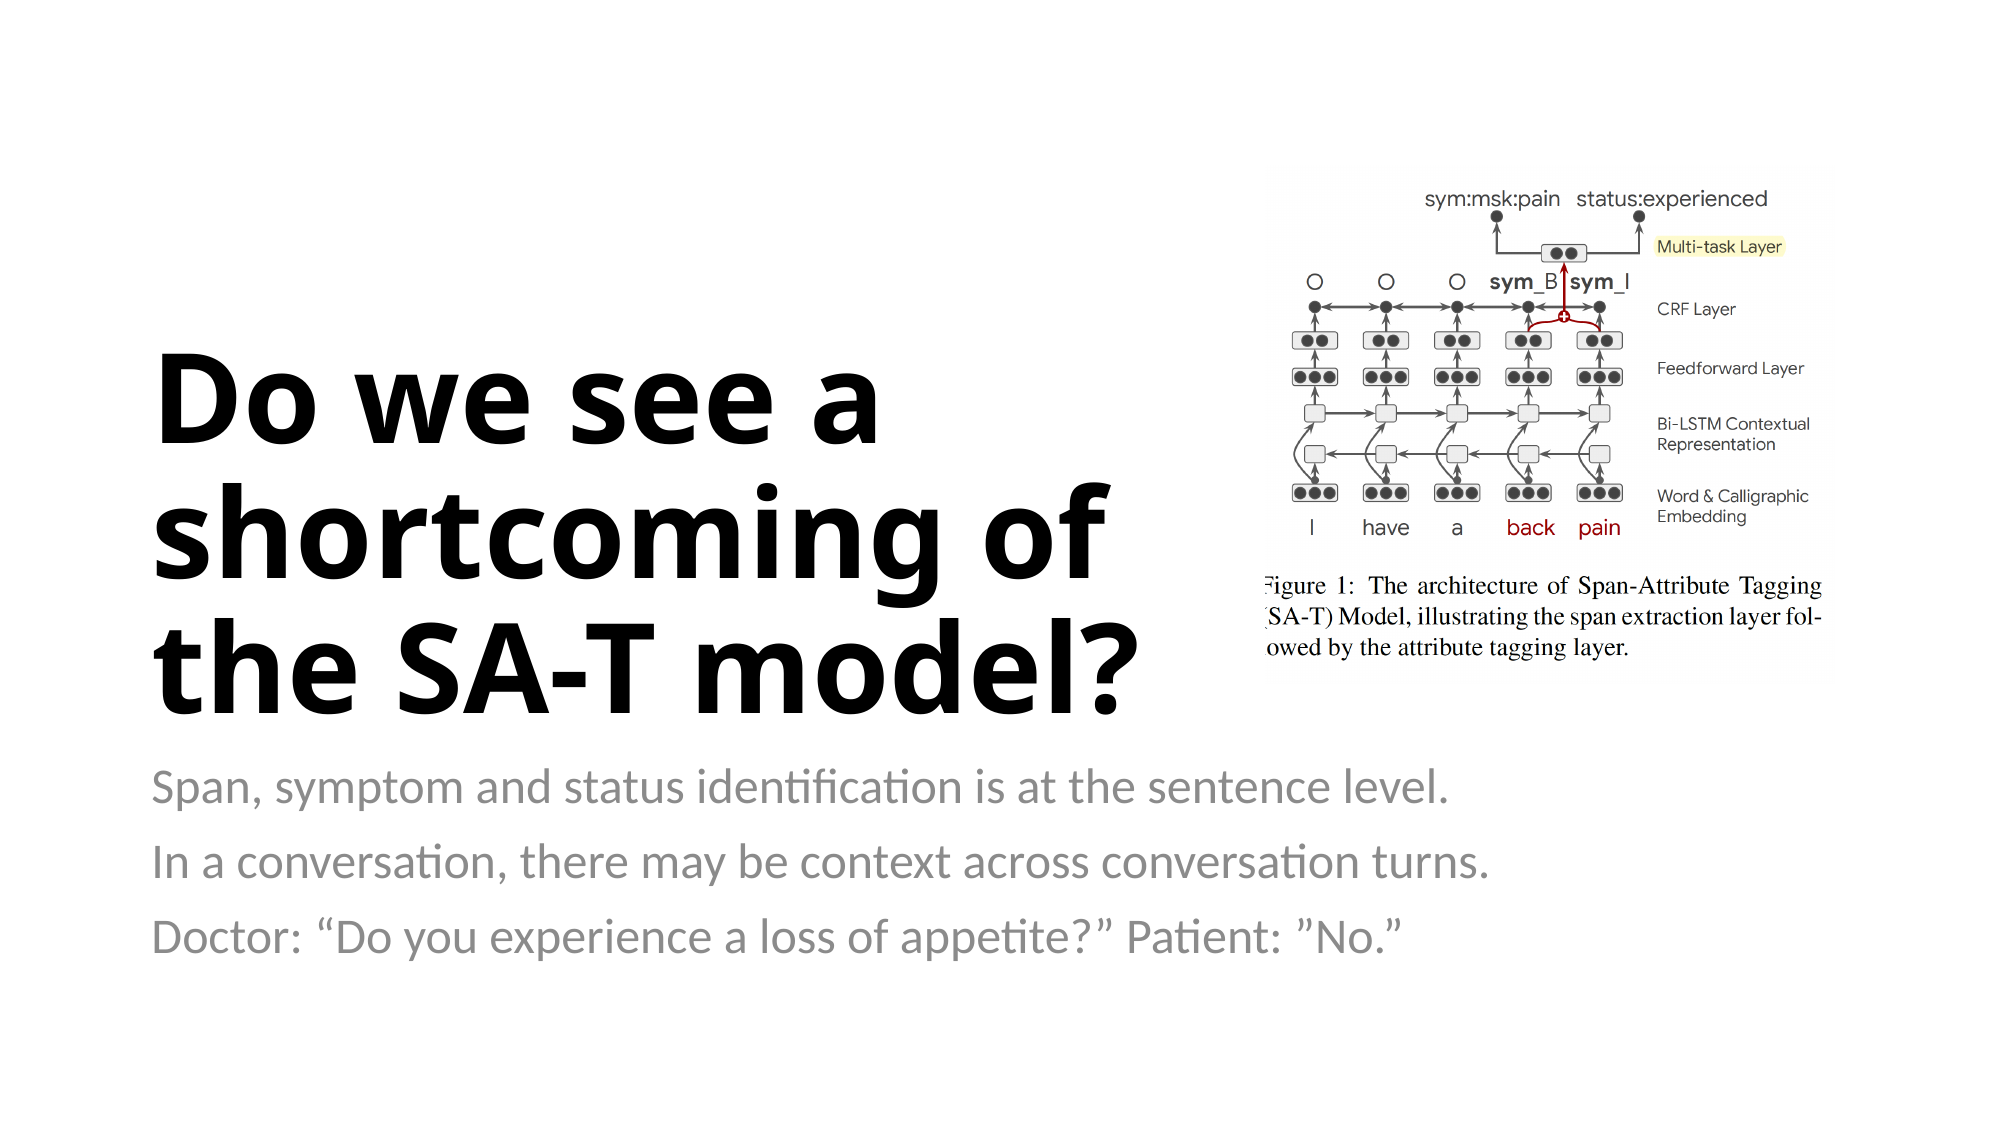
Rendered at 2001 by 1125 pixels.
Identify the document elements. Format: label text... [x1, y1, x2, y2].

picture [1265, 165, 1835, 684]
title Do we see a shortcoming of the SA-T model? [136, 280, 1228, 749]
list Span, symptom and status identification is at the sentence level. In a conversation, there may be context across conversation turns. Doctor: “Do you experience a loss of appetite?” Patient: ”No.” [136, 752, 1862, 999]
